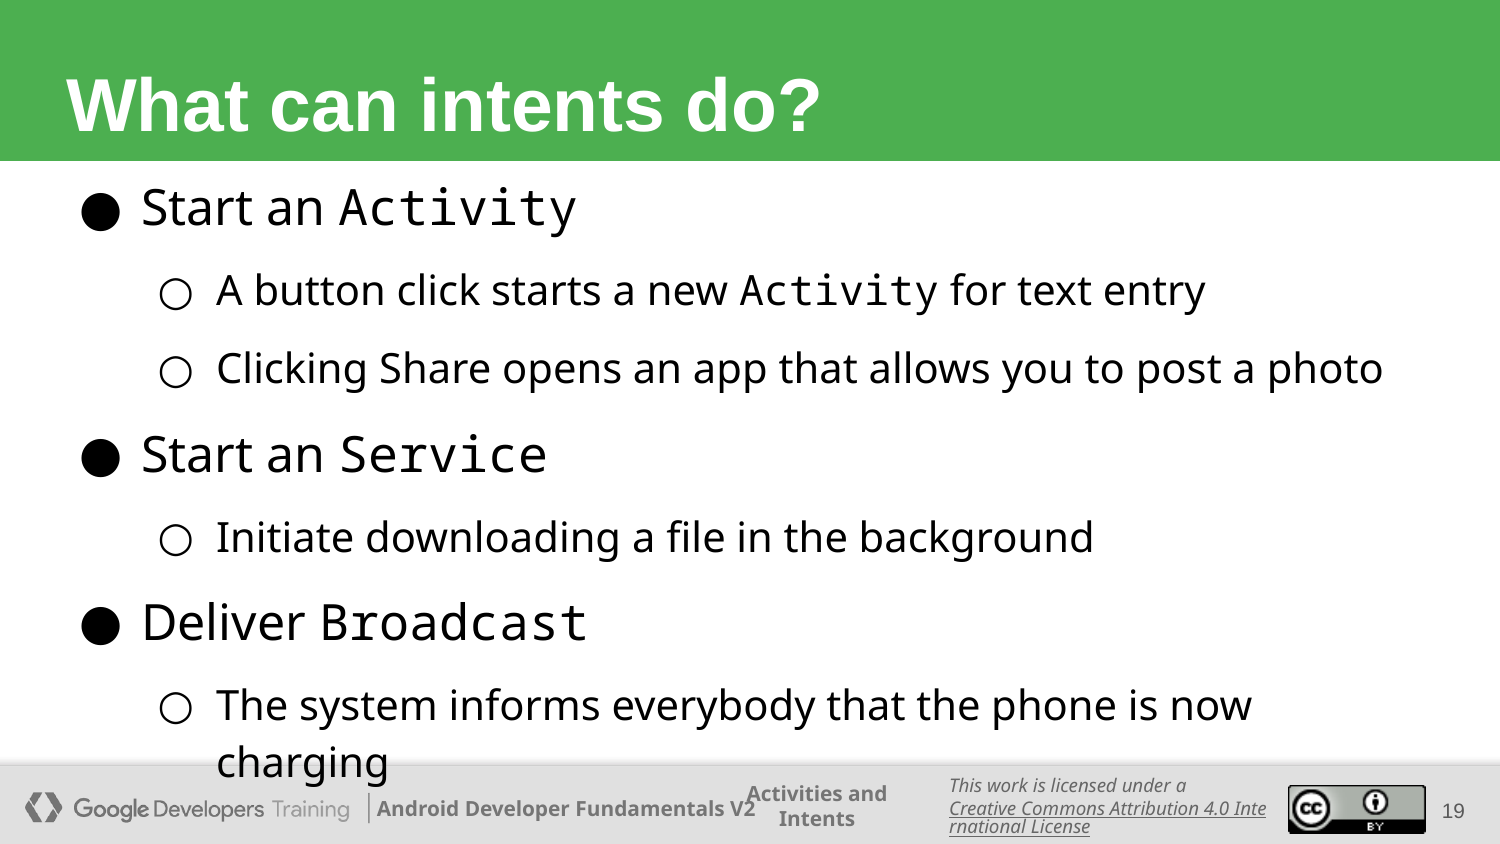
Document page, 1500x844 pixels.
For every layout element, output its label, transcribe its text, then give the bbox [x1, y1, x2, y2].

list Start an Activity A button click starts a new Activity for text entry Clicking Share opens an app that allows you to post a photo Start an Service Initiate downloading a file in the background Deliver Broadcast The system informs everybody that the phone is now charging [51, 151, 1449, 712]
picture [162, 712, 188, 722]
slide_number 19 [1389, 777, 1480, 842]
picture [0, 161, 1500, 844]
title What can intents do? [51, 28, 1449, 122]
